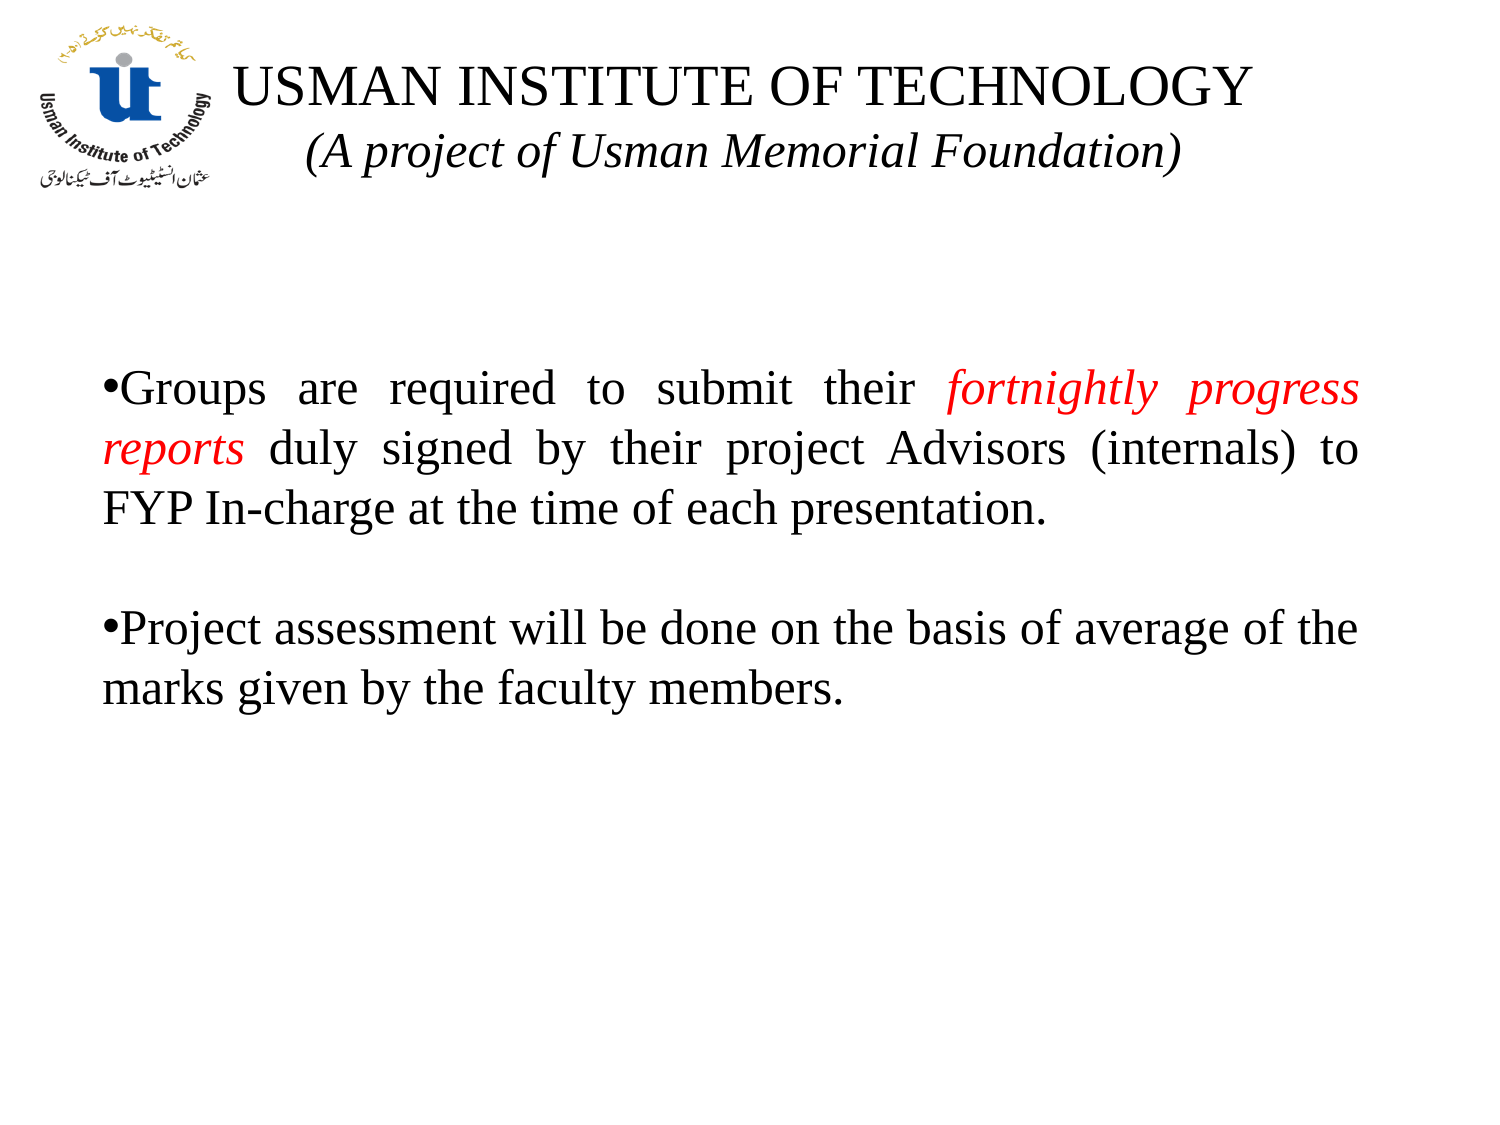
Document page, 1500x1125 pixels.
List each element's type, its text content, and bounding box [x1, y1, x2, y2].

text_box Groups are required to submit their fortnightly progress reports duly signed by their project Advisors (internals) to FYP In-charge at the time of each presentation. Project assessment will be done on the basis of average of the marks given by the faculty members. [87, 287, 1375, 723]
picture [24, 12, 226, 200]
title USMAN INSTITUTE OF TECHNOLOGY (A project of Usman Memorial Foundation) [229, 62, 1313, 163]
